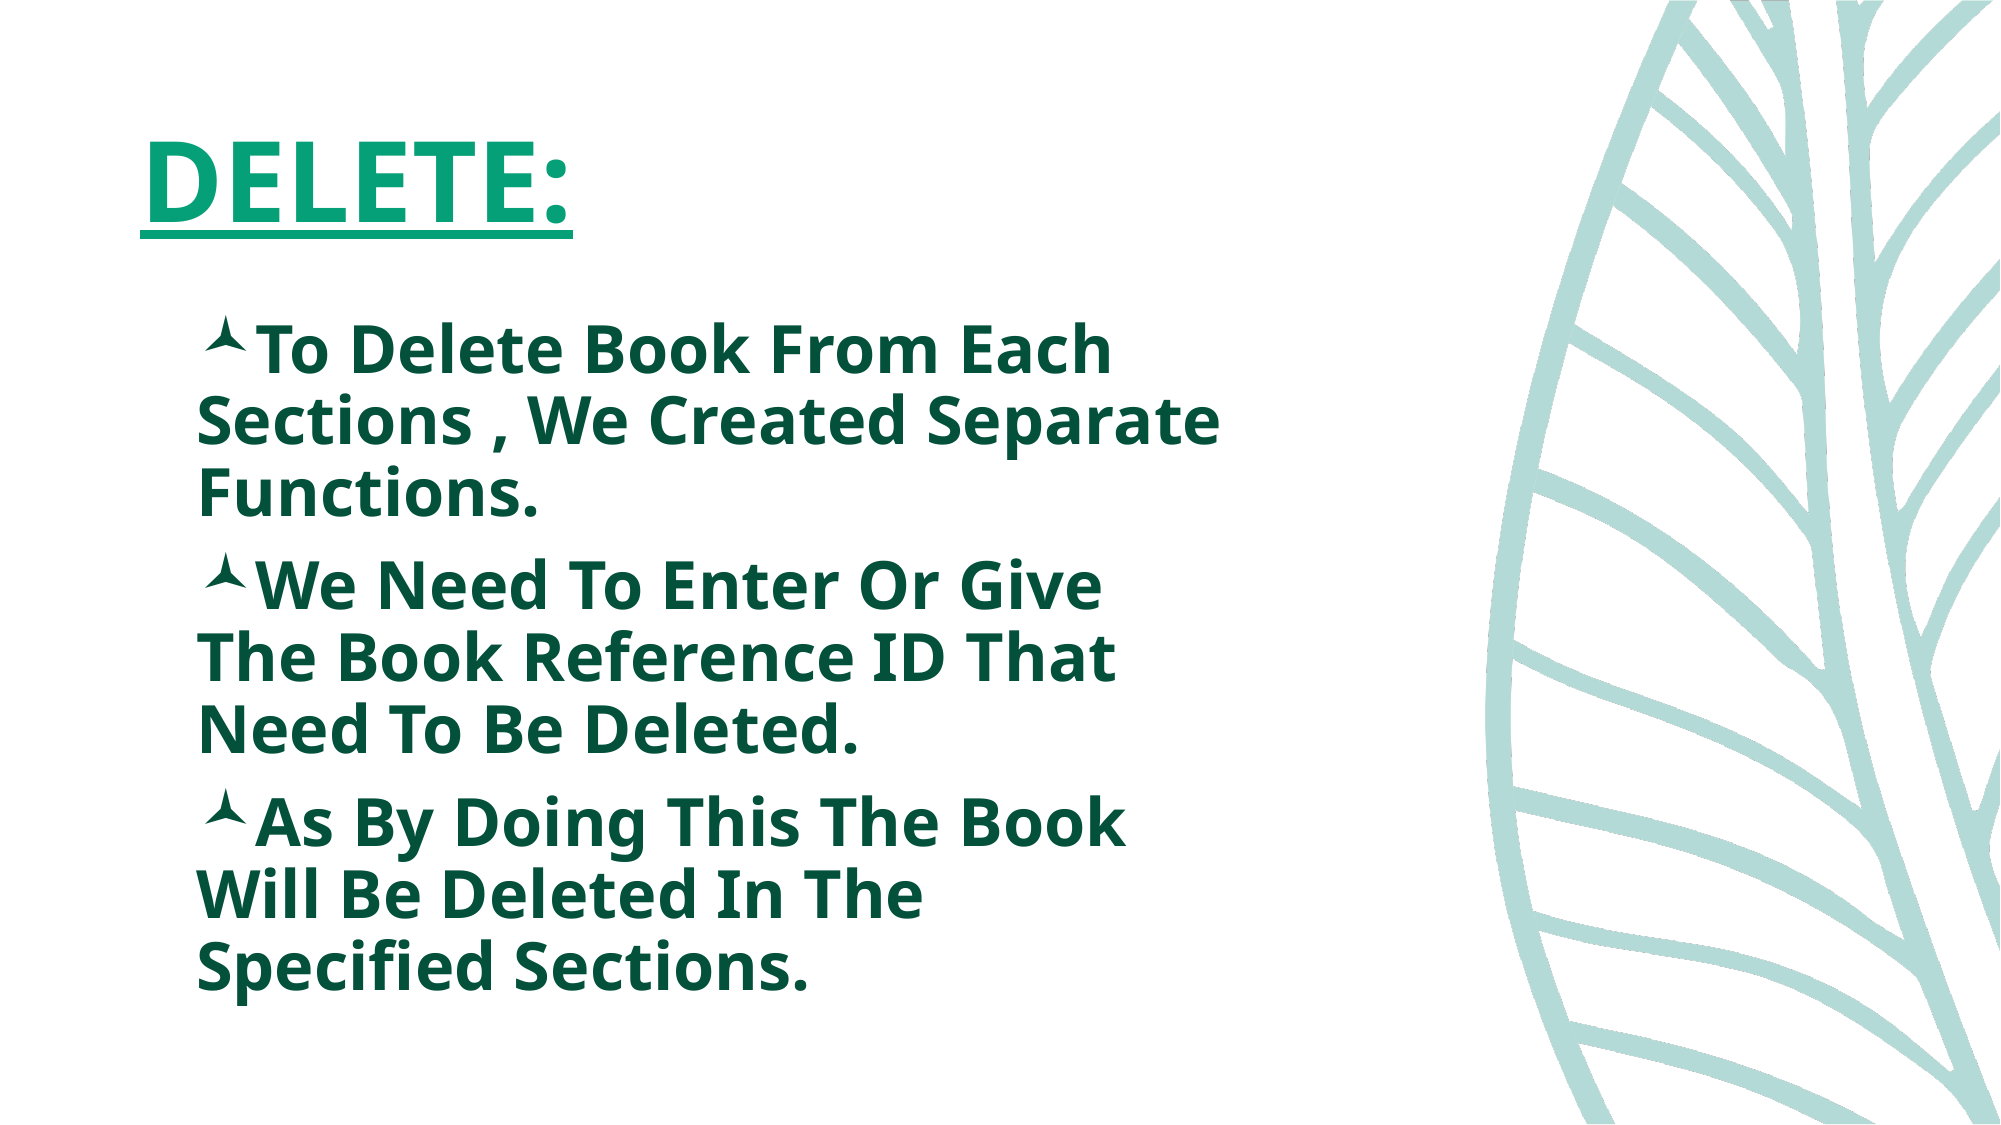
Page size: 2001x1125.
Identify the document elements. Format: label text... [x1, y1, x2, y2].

picture [1485, 0, 2000, 1125]
list To Delete Book From Each Sections , We Created Separate Functions. We Need To Enter Or Give The Book Reference ID That Need To Be Deleted. As By Doing This The Book Will Be Deleted In The Specified Sections. [180, 308, 1244, 846]
title DELETE: [125, 117, 1188, 313]
